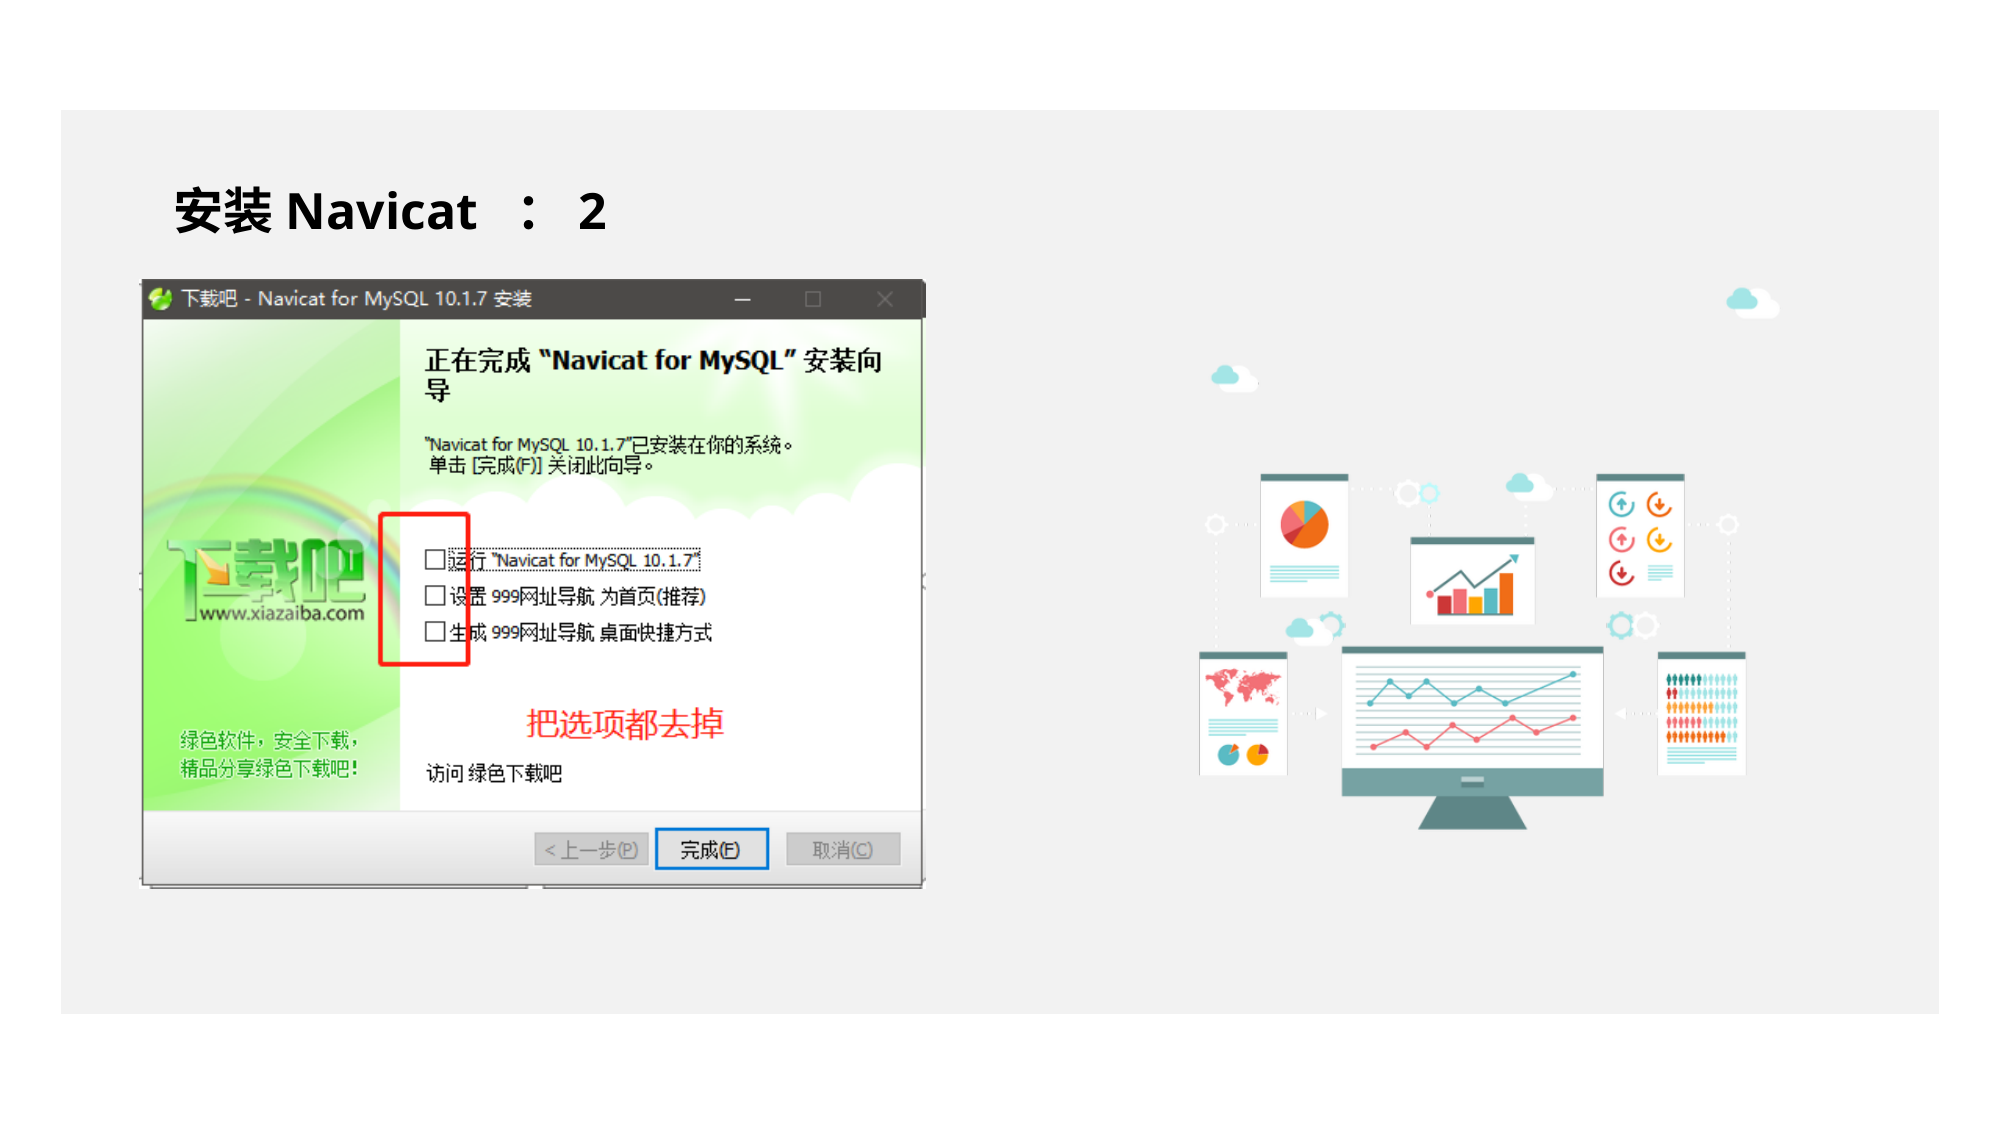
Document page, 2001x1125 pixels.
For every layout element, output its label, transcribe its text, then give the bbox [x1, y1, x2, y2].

picture [139, 279, 926, 890]
picture [1107, 224, 1832, 842]
text_box 安装Navicat ：2 [158, 172, 945, 247]
text_box [59, 108, 1941, 1017]
